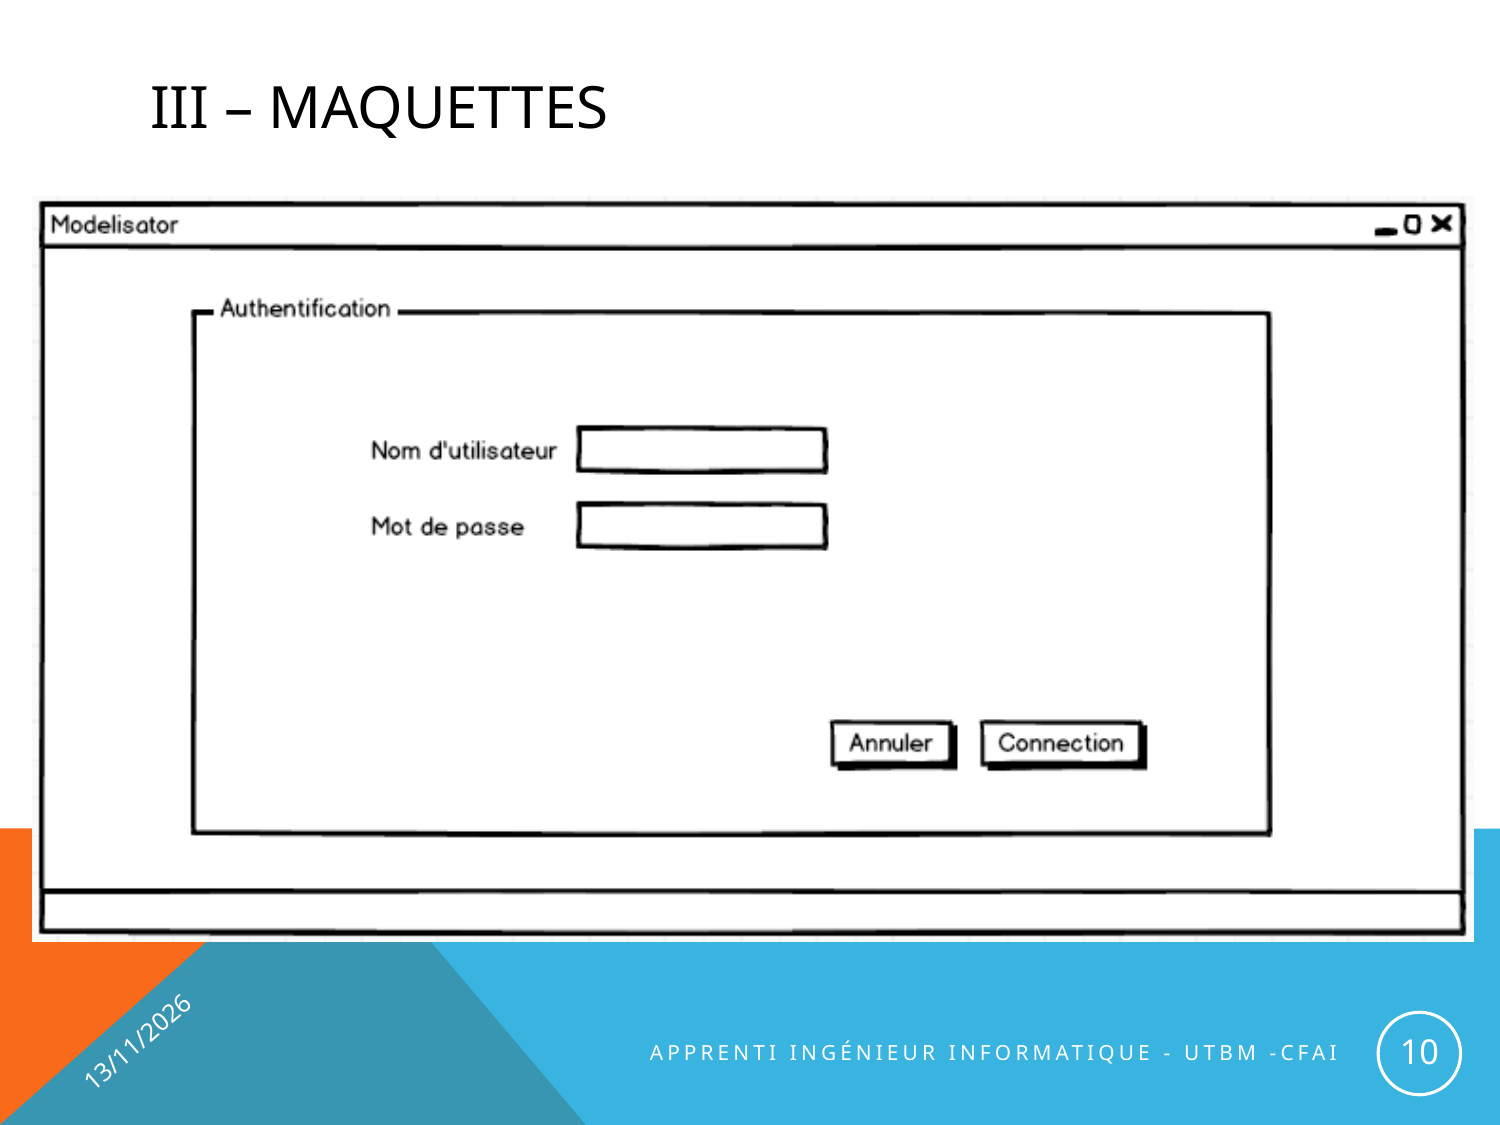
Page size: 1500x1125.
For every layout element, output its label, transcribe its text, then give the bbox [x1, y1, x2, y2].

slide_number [65, 950, 271, 1109]
footer Apprenti Ingénieur informatique - UTBM -CFAI [577, 1031, 1352, 1076]
slide_number 10 [1376, 1010, 1463, 1097]
title III – Maquettes [135, 60, 1369, 150]
picture [32, 195, 1474, 942]
